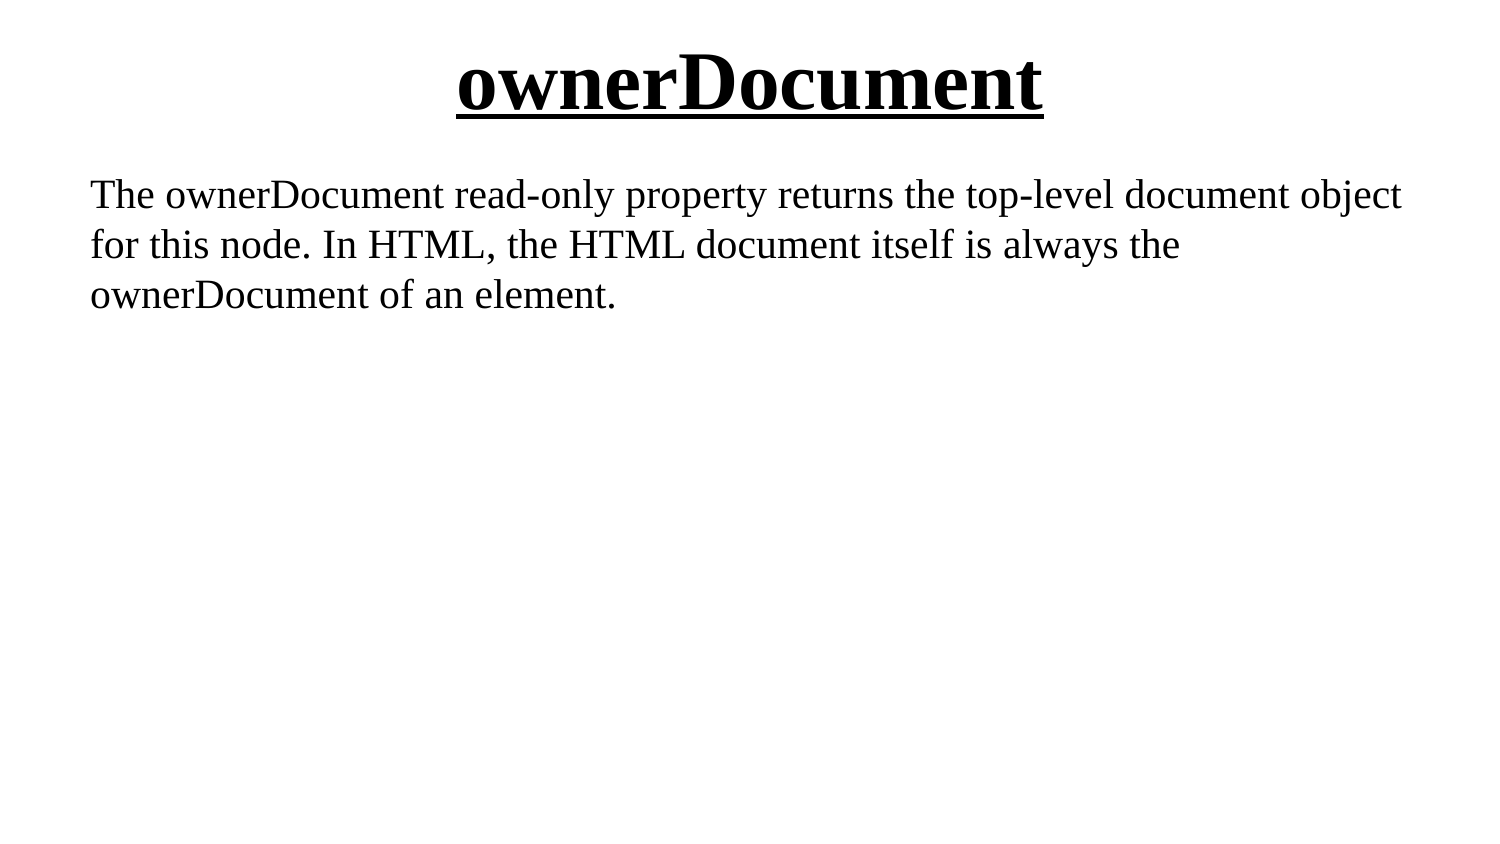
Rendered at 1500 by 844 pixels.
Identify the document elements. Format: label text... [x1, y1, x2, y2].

title ownerDocument [75, 6, 1425, 147]
list The ownerDocument read-only property returns the top-level document object for this node. In HTML, the HTML document itself is always the ownerDocument of an element. [75, 159, 1425, 717]
